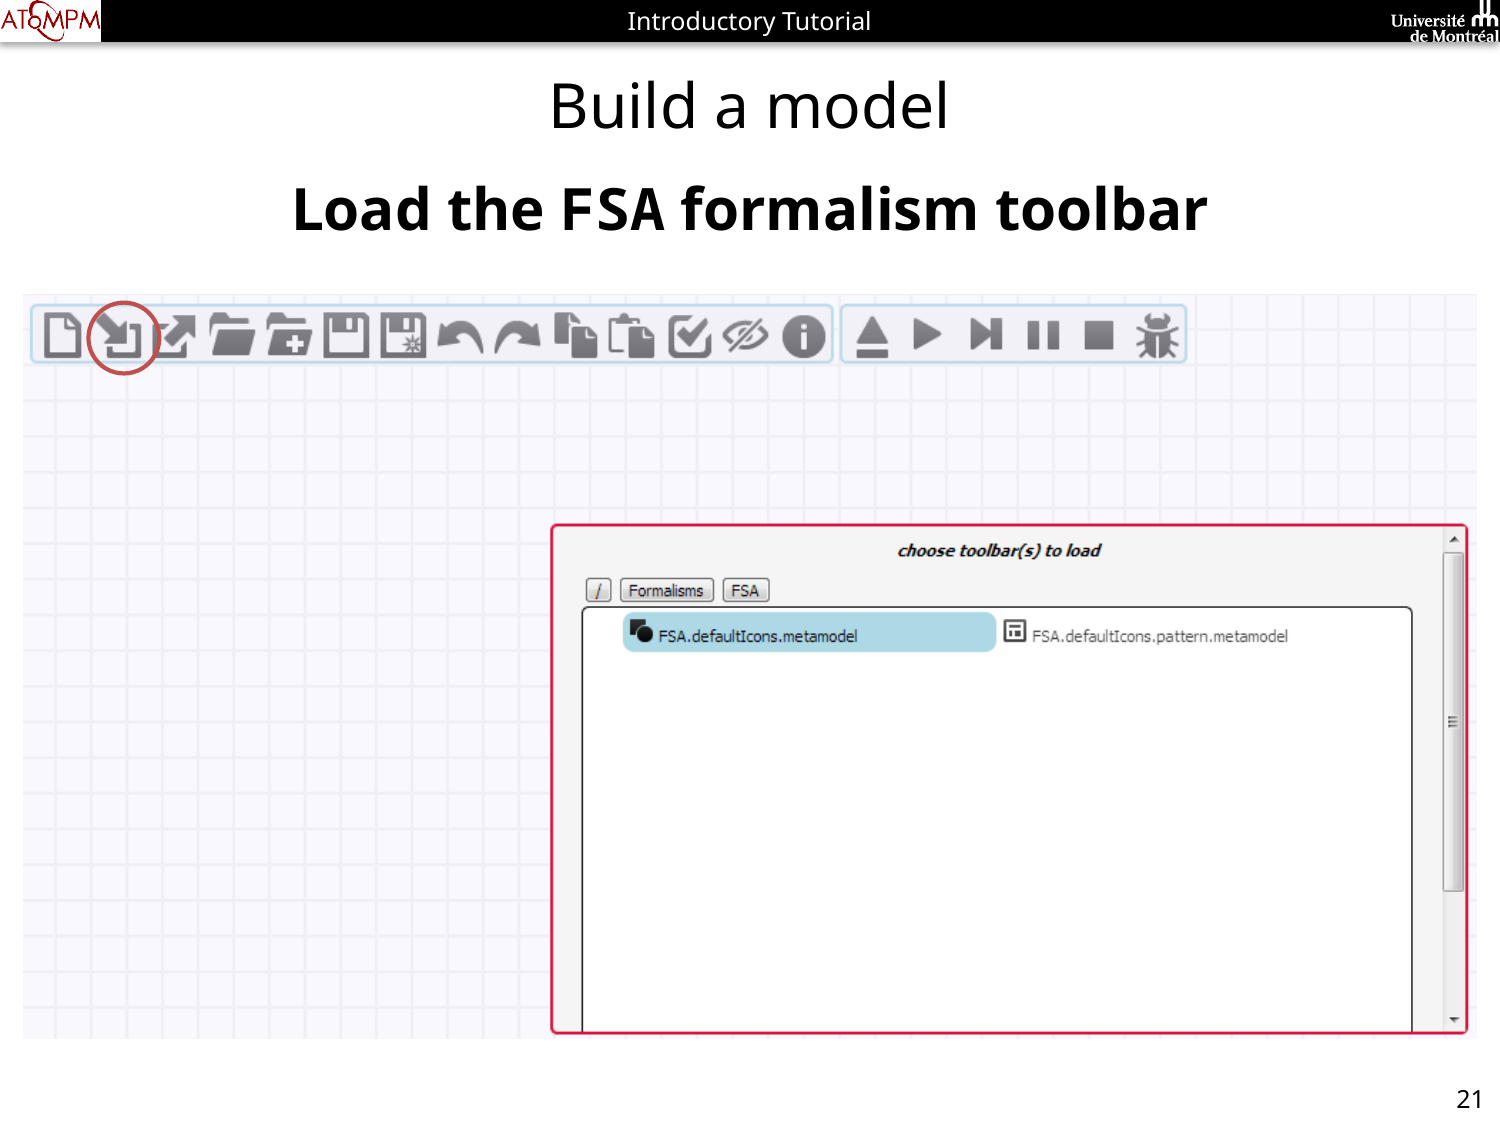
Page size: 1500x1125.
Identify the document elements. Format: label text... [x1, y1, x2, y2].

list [23, 294, 1477, 1039]
picture [0, 0, 101, 42]
subtitle Load the FSA formalism toolbar [23, 160, 1477, 253]
slide_number 21 [1417, 1065, 1500, 1125]
title Build a model [23, 58, 1477, 149]
picture [1391, 0, 1499, 42]
